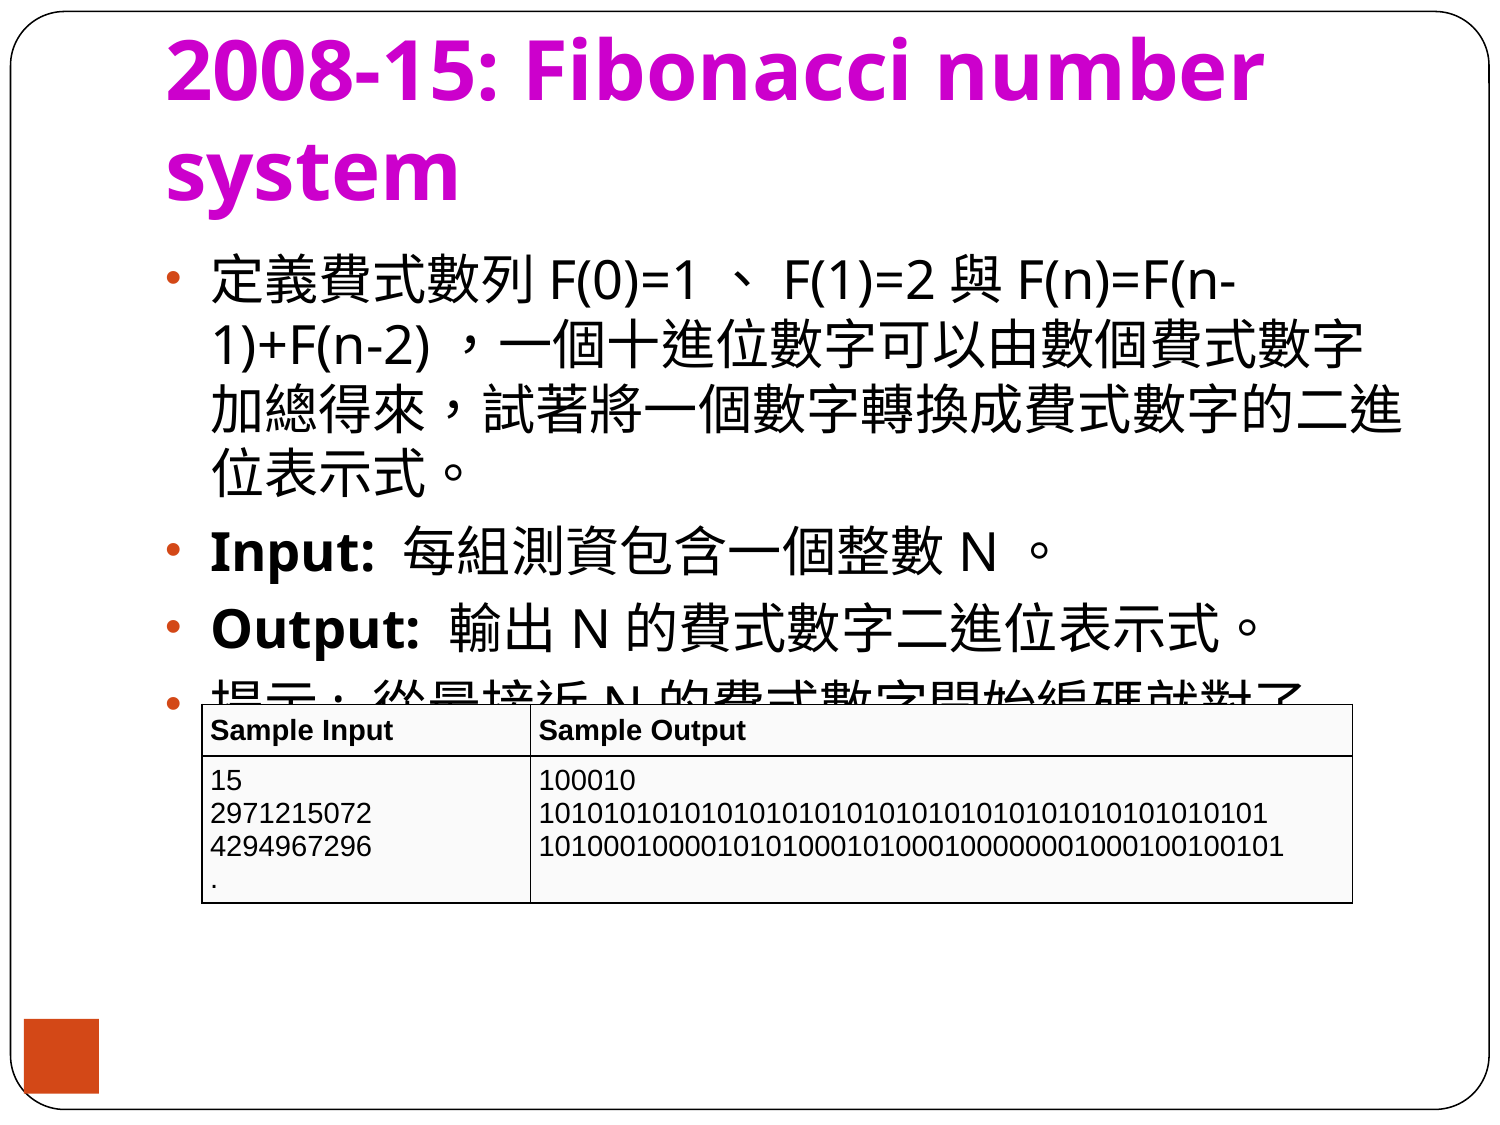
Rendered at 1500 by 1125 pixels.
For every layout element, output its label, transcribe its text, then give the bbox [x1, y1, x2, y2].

table_cell 15 2971215072 4294967296 . [203, 757, 530, 902]
table_header Sample Output [531, 705, 1352, 755]
table_header Sample Input [203, 705, 530, 755]
list 定義費式數列F(0)=1、F(1)=2與F(n)=F(n-1)+F(n-2)，一個十進位數字可以由數個費式數字加總得來，試著將一個數字轉換成費式數字的二進位表示式。 Input: 每組測資包含一個整數N。 Output: 輸出N的費式數字二進位表示式。 提示: 從最接近N的費式數字開始編碼就對了 [150, 237, 1425, 988]
title 2008-15: Fibonacci number system [150, 45, 1447, 233]
slide_number [23, 1018, 99, 1094]
table_cell 100010 101010101010101010101010101010101010101010101 1010001000010101000101000100000001000100100101 [531, 757, 1352, 902]
